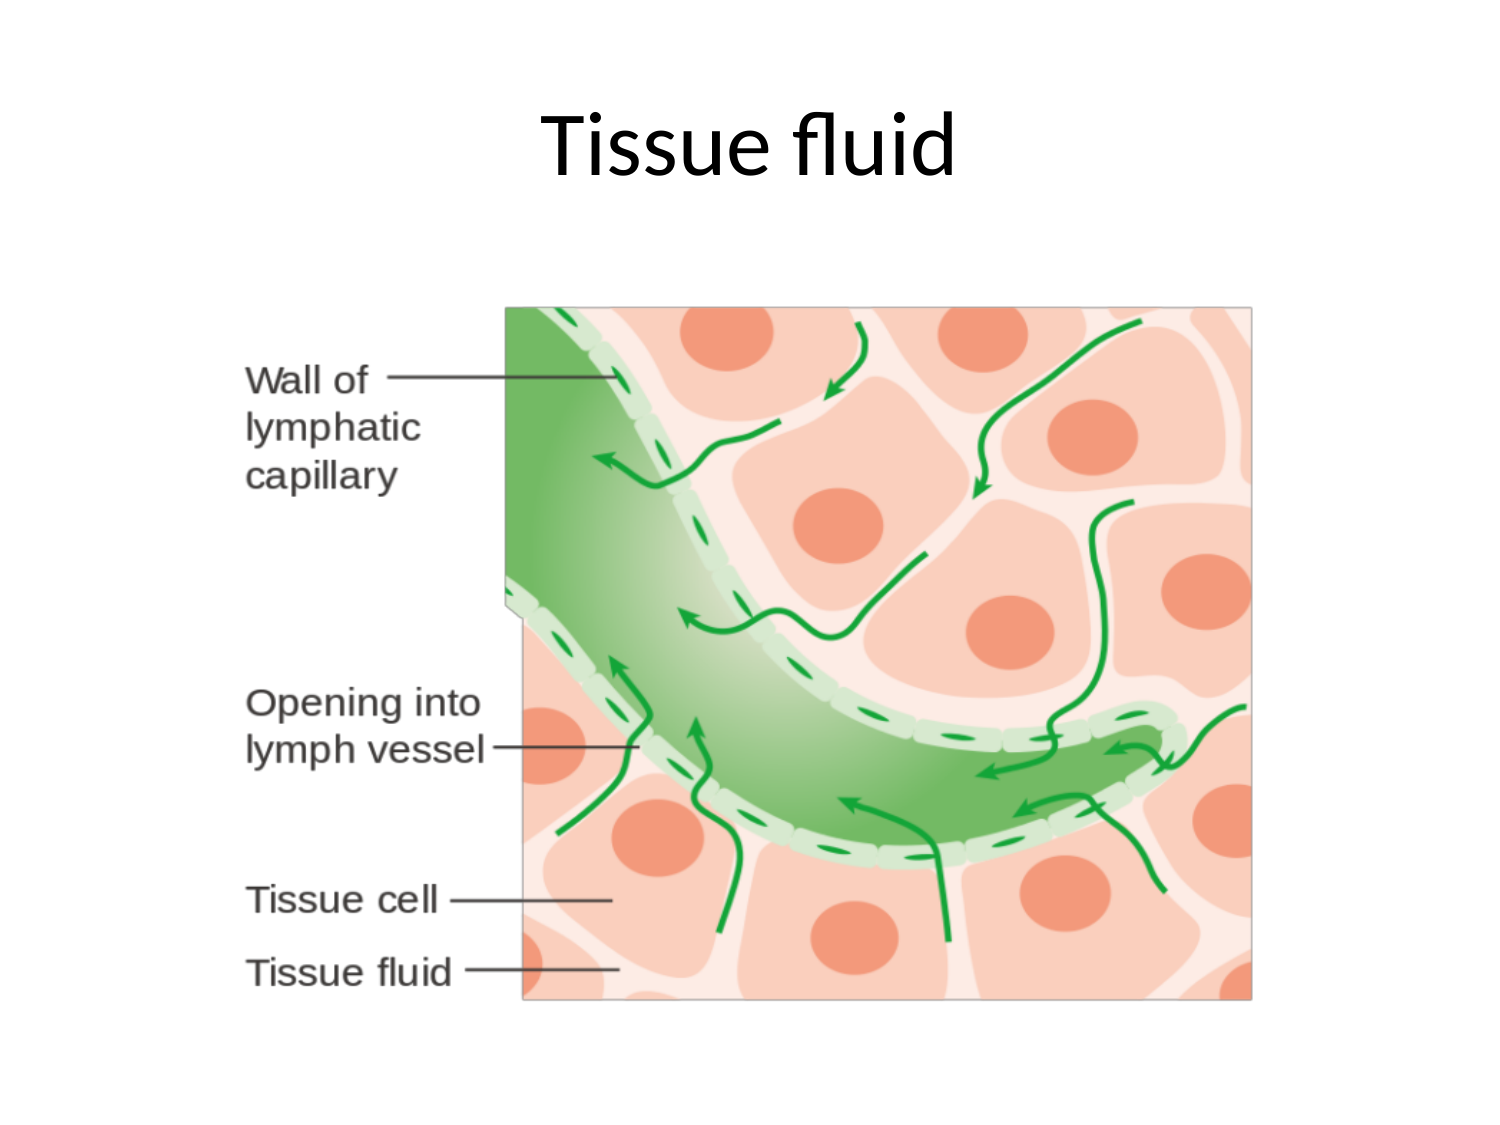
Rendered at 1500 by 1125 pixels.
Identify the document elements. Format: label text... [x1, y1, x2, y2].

picture [200, 266, 1300, 1046]
title Tissue fluid [75, 45, 1425, 233]
